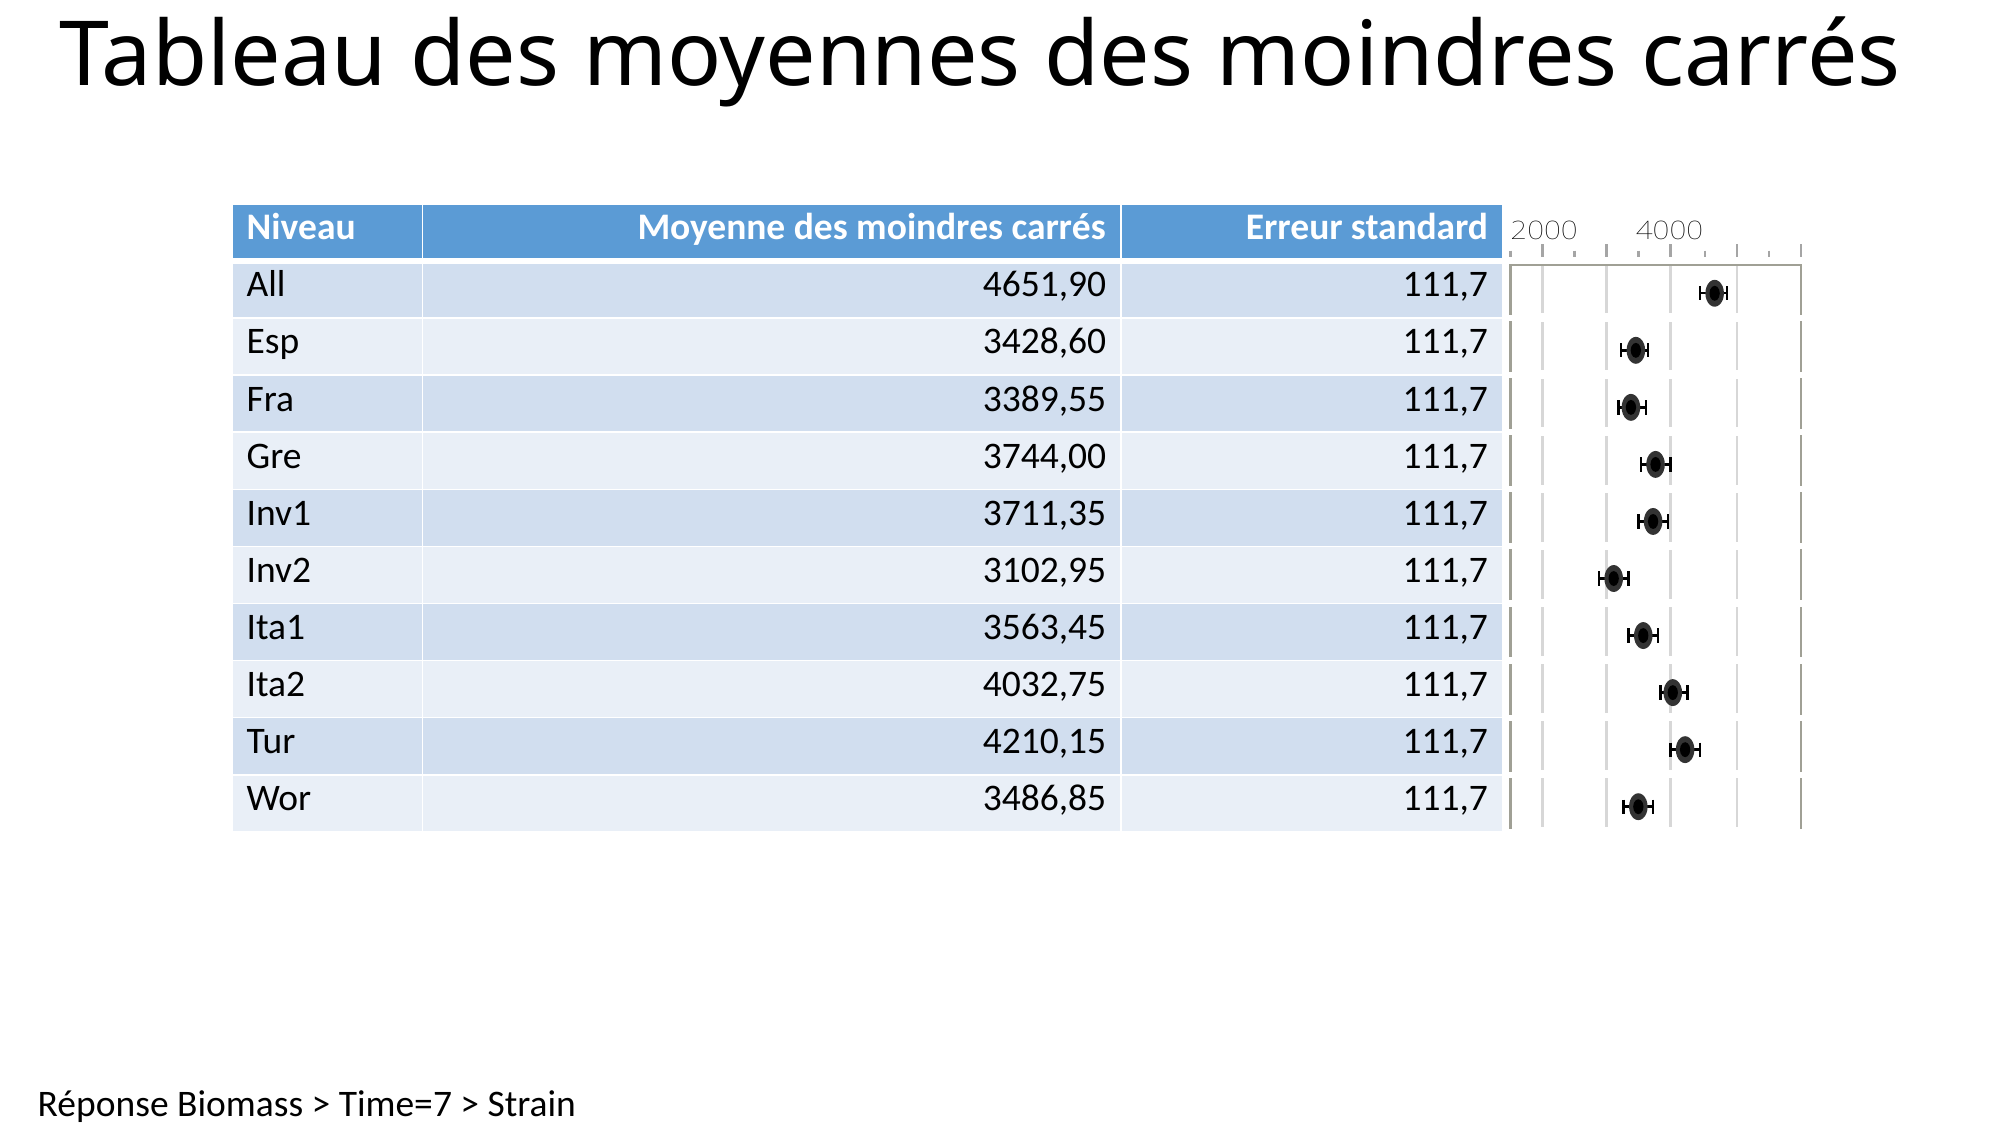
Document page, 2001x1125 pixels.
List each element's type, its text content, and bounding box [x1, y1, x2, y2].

table_cell [1504, 376, 1805, 431]
table_cell Tur [233, 718, 422, 774]
table_cell 4210,15 [423, 718, 1120, 774]
table_header [1504, 205, 1805, 258]
table_cell All [233, 264, 422, 317]
text_box Réponse Biomass > Time=7 > Strain [37, 1079, 577, 1125]
table_cell 3486,85 [423, 776, 1120, 831]
table_cell [1504, 604, 1805, 660]
table_cell 111,7 [1122, 433, 1502, 489]
table_cell 111,7 [1122, 264, 1502, 317]
table_header Erreur standard [1122, 205, 1502, 258]
table_cell [1504, 490, 1805, 546]
table_cell 3389,55 [423, 376, 1120, 431]
table_cell 111,7 [1122, 604, 1502, 660]
table_cell Inv2 [233, 547, 422, 603]
table_cell Esp [233, 319, 422, 374]
table_cell 3744,00 [423, 433, 1120, 489]
table_cell Ita2 [233, 661, 422, 717]
table_cell 111,7 [1122, 547, 1502, 603]
table_cell 3563,45 [423, 604, 1120, 660]
table_cell 111,7 [1122, 319, 1502, 374]
table_cell 3711,35 [423, 490, 1120, 546]
table_cell Fra [233, 376, 422, 431]
table_cell Wor [233, 776, 422, 831]
table_header Niveau [233, 205, 422, 258]
table_cell Ita1 [233, 604, 422, 660]
table_cell 3102,95 [423, 547, 1120, 603]
table_cell 4651,90 [423, 264, 1120, 317]
table_cell [1504, 547, 1805, 603]
table_cell 3428,60 [423, 319, 1120, 374]
table_cell 111,7 [1122, 776, 1502, 831]
table_cell [1504, 433, 1805, 489]
table_cell 111,7 [1122, 376, 1502, 431]
table_cell [1504, 319, 1805, 374]
table_cell [1504, 718, 1805, 774]
table_cell Inv1 [233, 490, 422, 546]
table_cell [1504, 264, 1805, 317]
table_cell 111,7 [1122, 718, 1502, 774]
table_cell Gre [233, 433, 422, 489]
table_cell [1504, 776, 1805, 831]
table_header Moyenne des moindres carrés [423, 205, 1120, 258]
title Tableau des moyennes des moindres carrés [0, 0, 1963, 113]
table_cell 4032,75 [423, 661, 1120, 717]
table_cell 111,7 [1122, 490, 1502, 546]
table_cell 111,7 [1122, 661, 1502, 717]
table_cell [1504, 661, 1805, 717]
